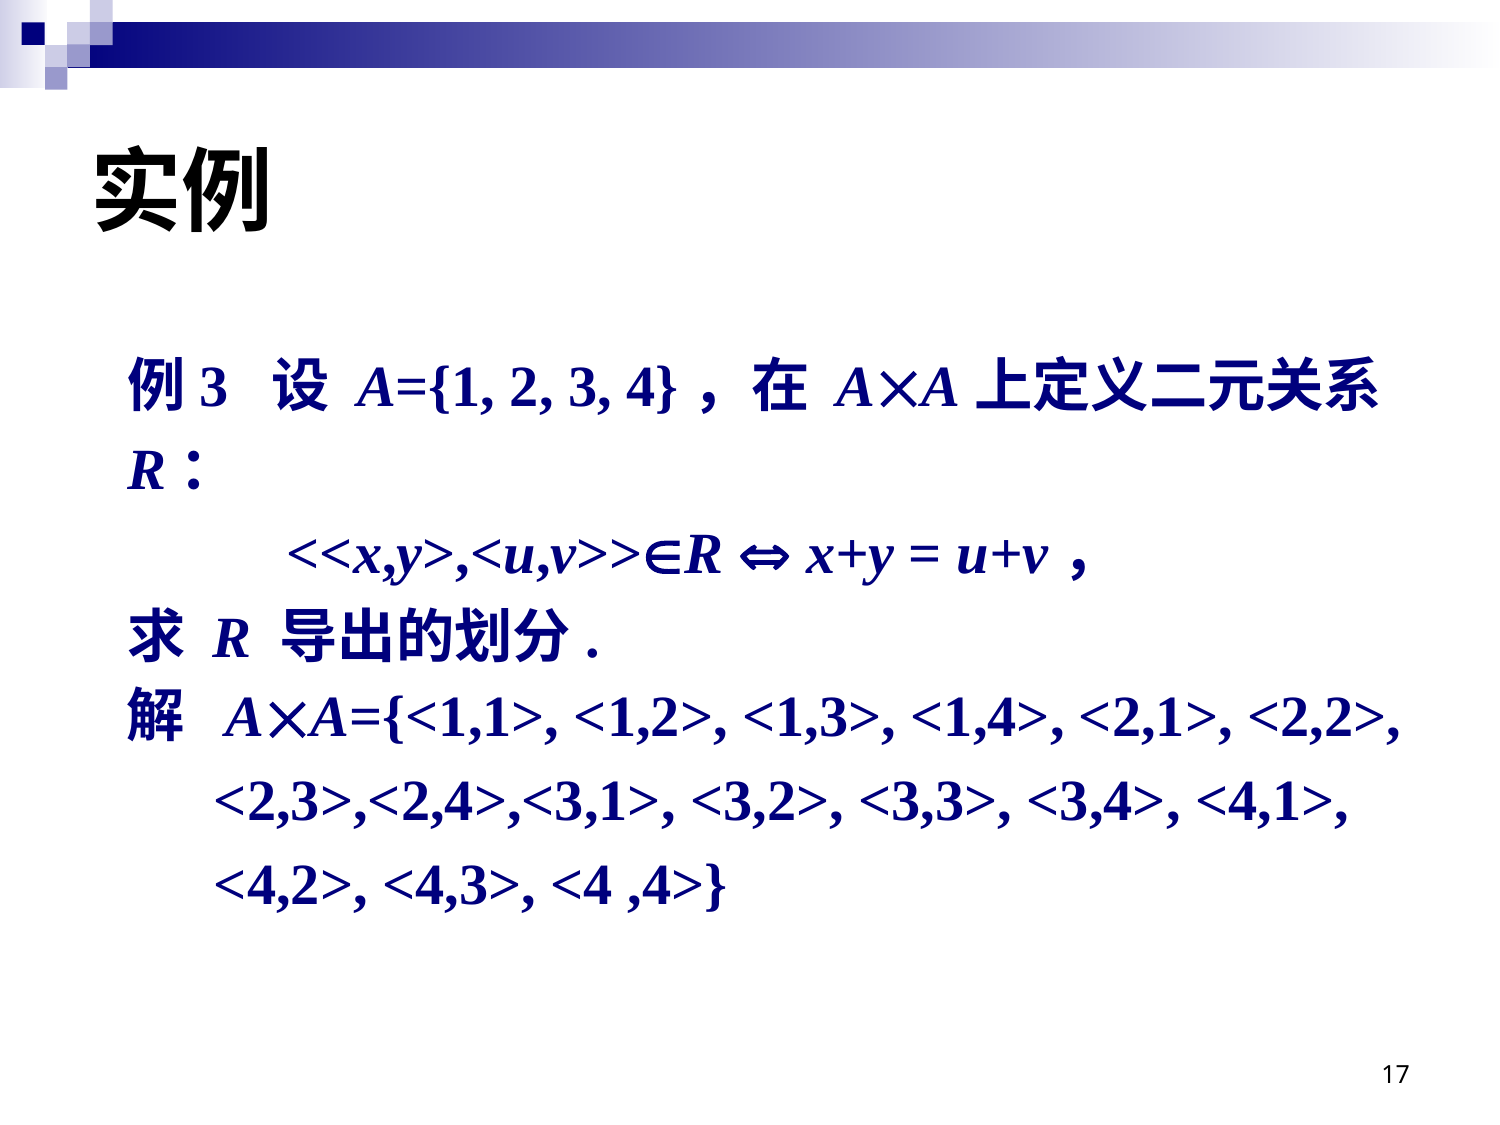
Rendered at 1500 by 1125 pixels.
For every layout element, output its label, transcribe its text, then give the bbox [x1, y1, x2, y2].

text_box 例3 设 A={1, 2, 3, 4}，在 AA上定义二元关系R： <<x,y>,<u,v>>R  x+y = u+v， 求 R 导出的划分. [112, 326, 1459, 677]
title 实例 [75, 75, 1425, 300]
text_box 解 AA={<1,1>, <1,2>, <1,3>, <1,4>, <2,1>, <2,2>, <2,3>,<2,4>,<3,1>, <3,2>, <3,3>, <3,4>, <4,1>, <4,2>, <4,3>, <4 ,4>} [112, 656, 1436, 924]
slide_number 17 [1074, 1024, 1426, 1101]
